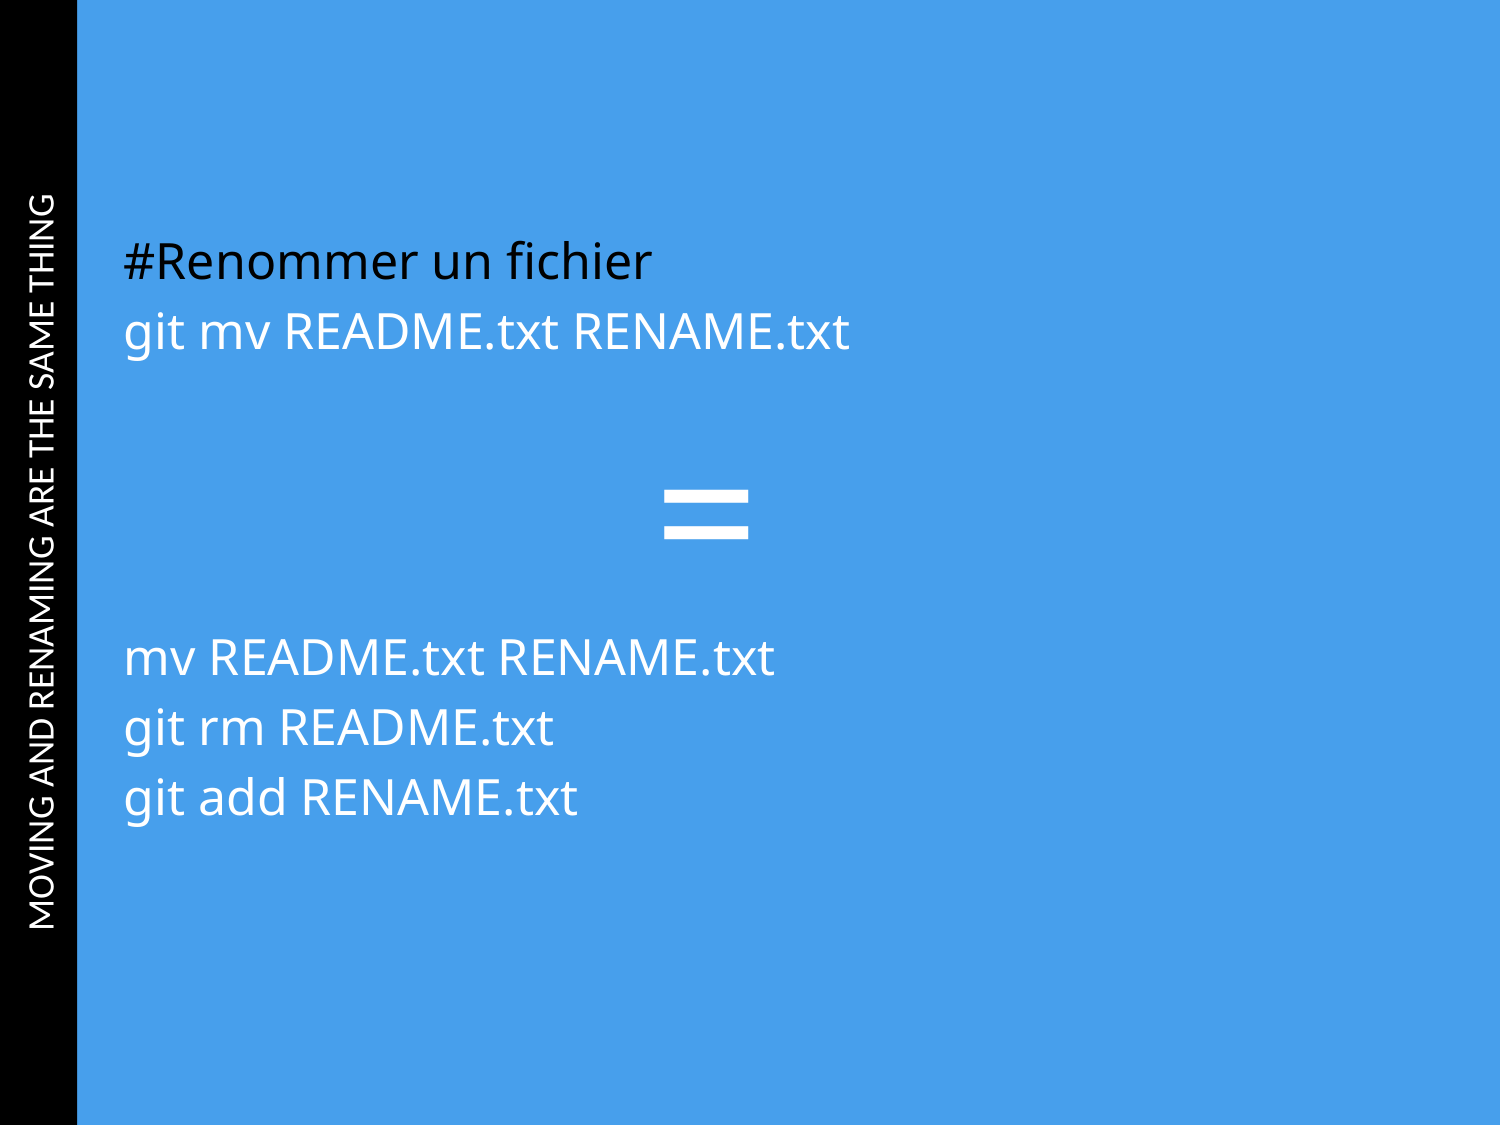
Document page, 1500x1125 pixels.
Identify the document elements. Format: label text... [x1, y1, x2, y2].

list #Renommer un fichier: git mv README.txt RENAME.txt = mv README.txt RENAME.txt git rm README.txt git add RENAME.txt [108, 221, 1305, 965]
text_box MOVING AND RENAMING ARE THE SAME THING [0, 0, 79, 1125]
